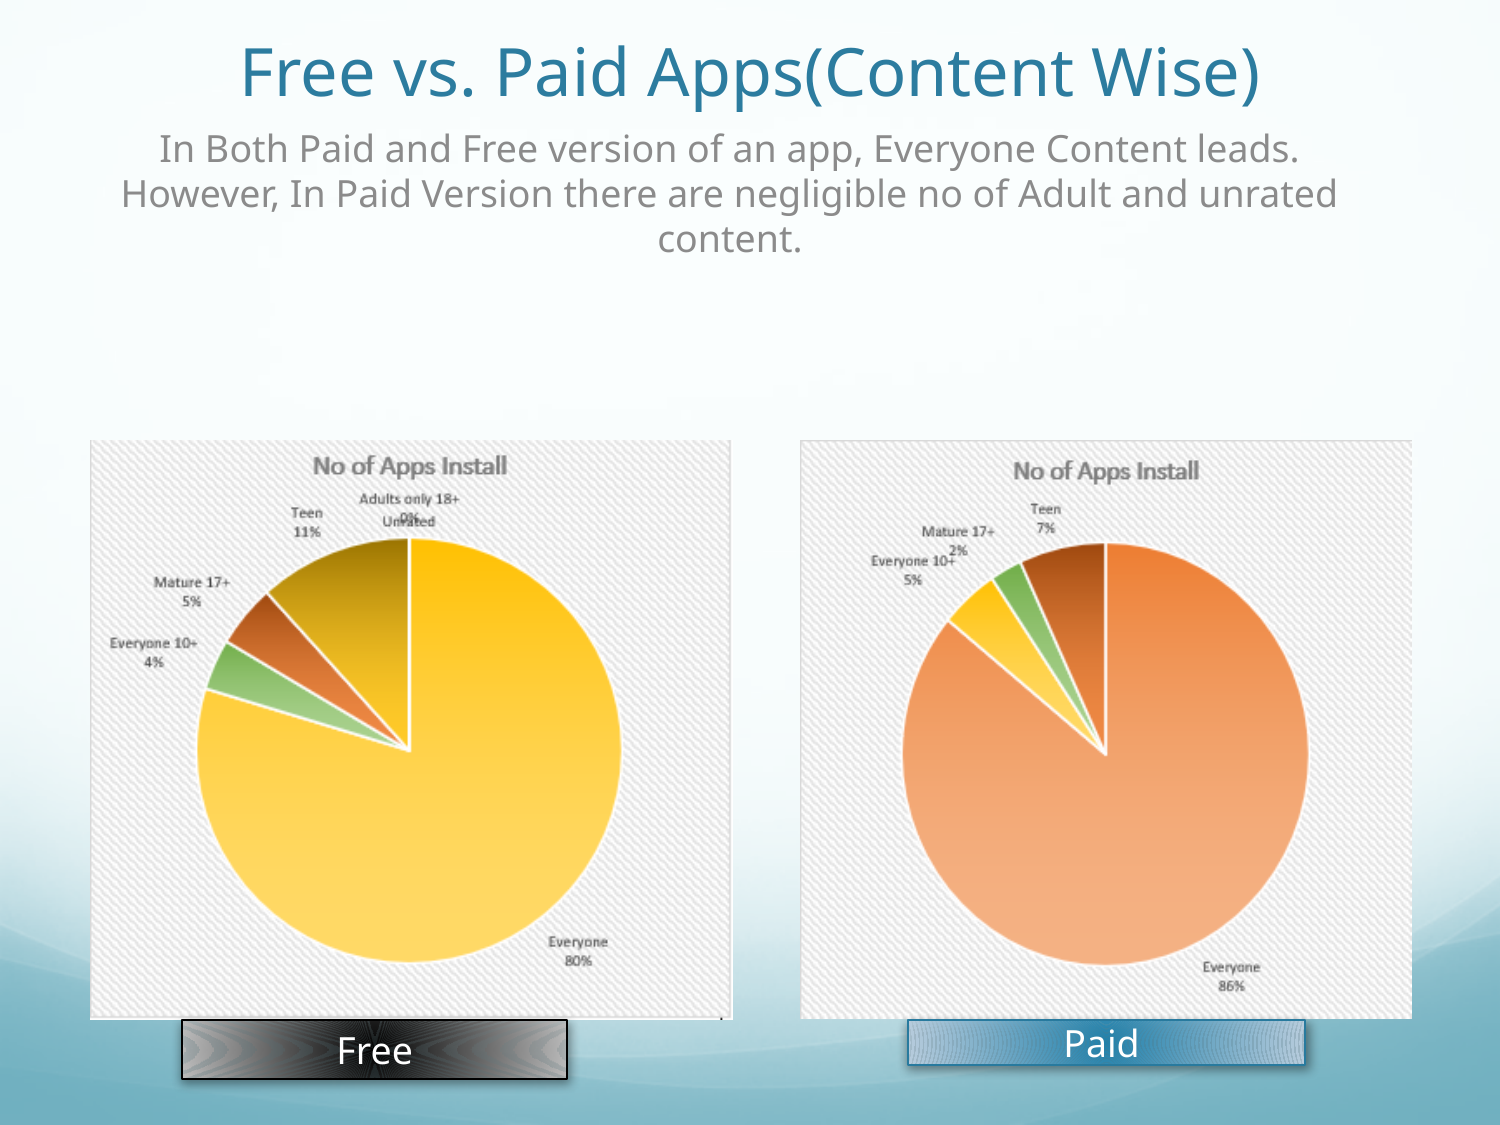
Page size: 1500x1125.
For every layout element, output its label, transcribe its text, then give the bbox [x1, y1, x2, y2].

text_box Free [181, 1037, 568, 1080]
picture [800, 439, 1413, 1019]
title Free vs. Paid Apps(Content Wise) [90, 20, 1412, 118]
text_box Paid [907, 1036, 1306, 1066]
list In Both Paid and Free version of an app, Everyone Content leads. However, In Paid Version there are negligible no of Adult and unrated content. [69, 117, 1391, 288]
picture [89, 439, 734, 1021]
